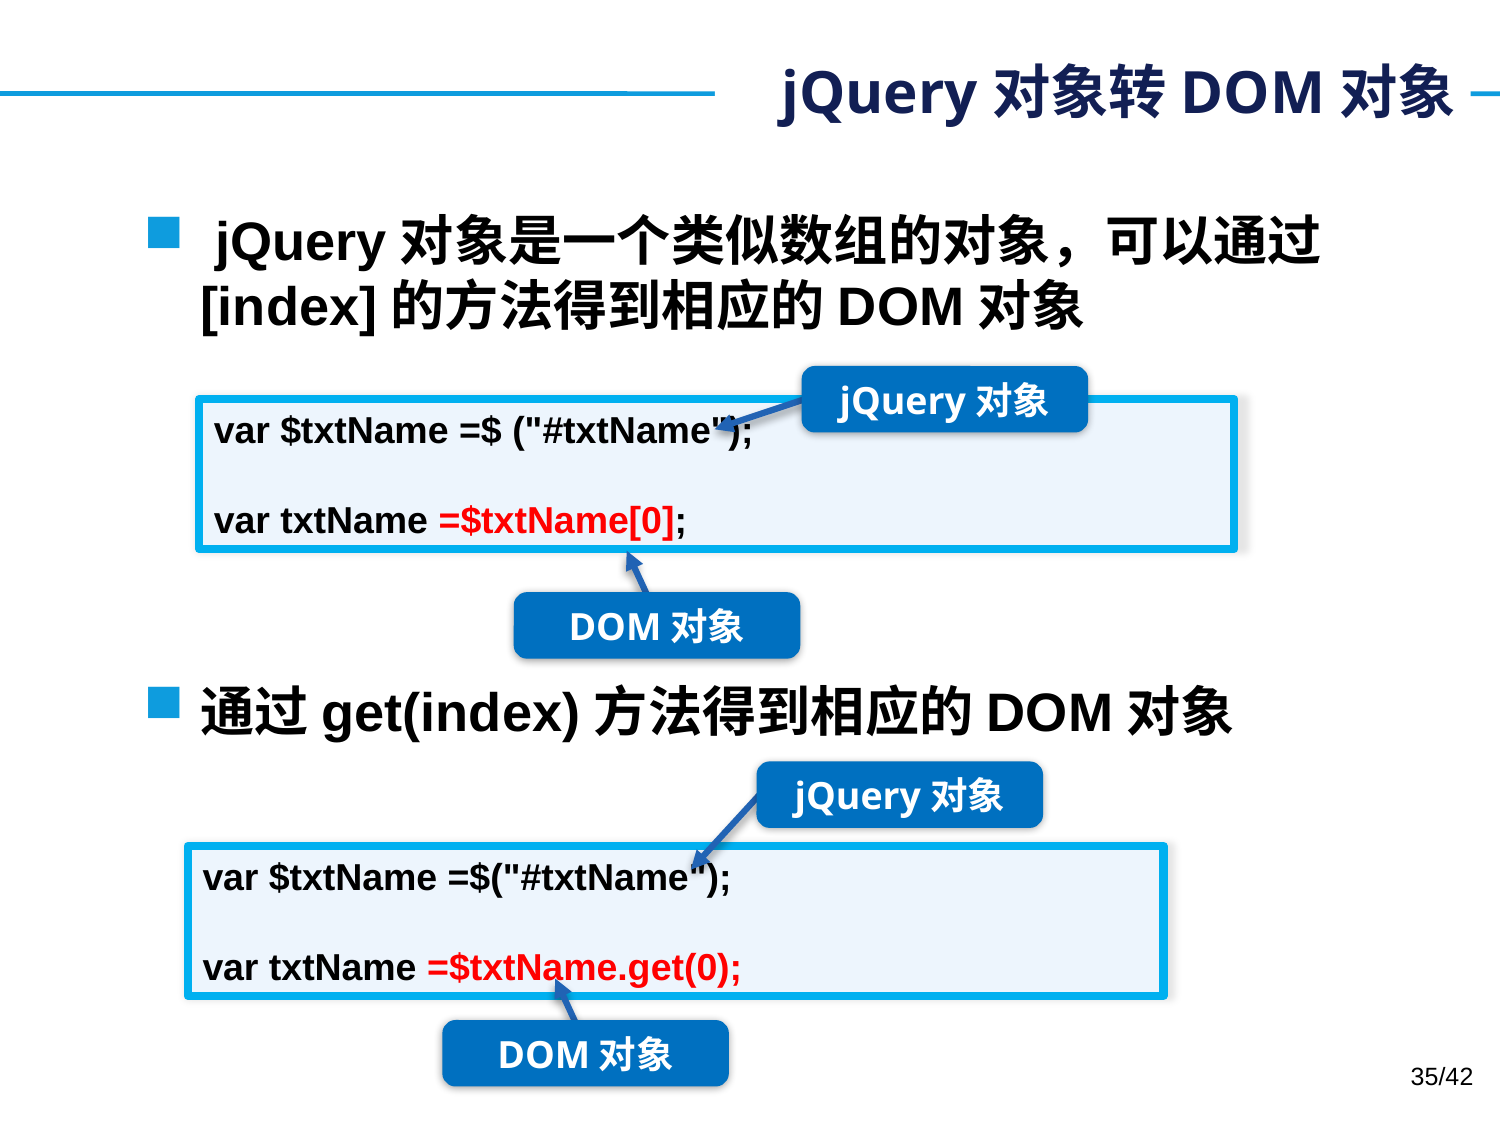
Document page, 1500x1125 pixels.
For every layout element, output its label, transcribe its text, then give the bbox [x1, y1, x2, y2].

text_box [690, 797, 753, 870]
text_box DOM对象 [445, 1023, 726, 1084]
text_box [626, 550, 649, 590]
text_box [714, 398, 798, 433]
text_box 通过get(index)方法得到相应的DOM对象 [128, 670, 1384, 766]
text_box jQuery对象 [759, 764, 1040, 825]
text_box jQuery对象 [804, 369, 1086, 430]
title jQuery对象转DOM对象 [714, 46, 1471, 133]
list jQuery对象是一个类似数组的对象，可以通过[index]的方法得到相应的DOM对象 [128, 766, 757, 1043]
list jQuery对象是一个类似数组的对象，可以通过[index]的方法得到相应的DOM对象 [128, 199, 1383, 670]
text_box [554, 978, 577, 1018]
text_box var $txtName =$("#txtName"); var txtName =$txtName.get(0); [187, 845, 1164, 996]
text_box DOM对象 [516, 595, 798, 656]
list jQuery对象是一个类似数组的对象，可以通过[index]的方法得到相应的DOM对象 [575, 766, 1383, 1043]
text_box var $txtName =$ ("#txtName"); var txtName =$txtName[0]; [199, 399, 1235, 549]
slide_number 35/42 [1138, 1053, 1489, 1114]
